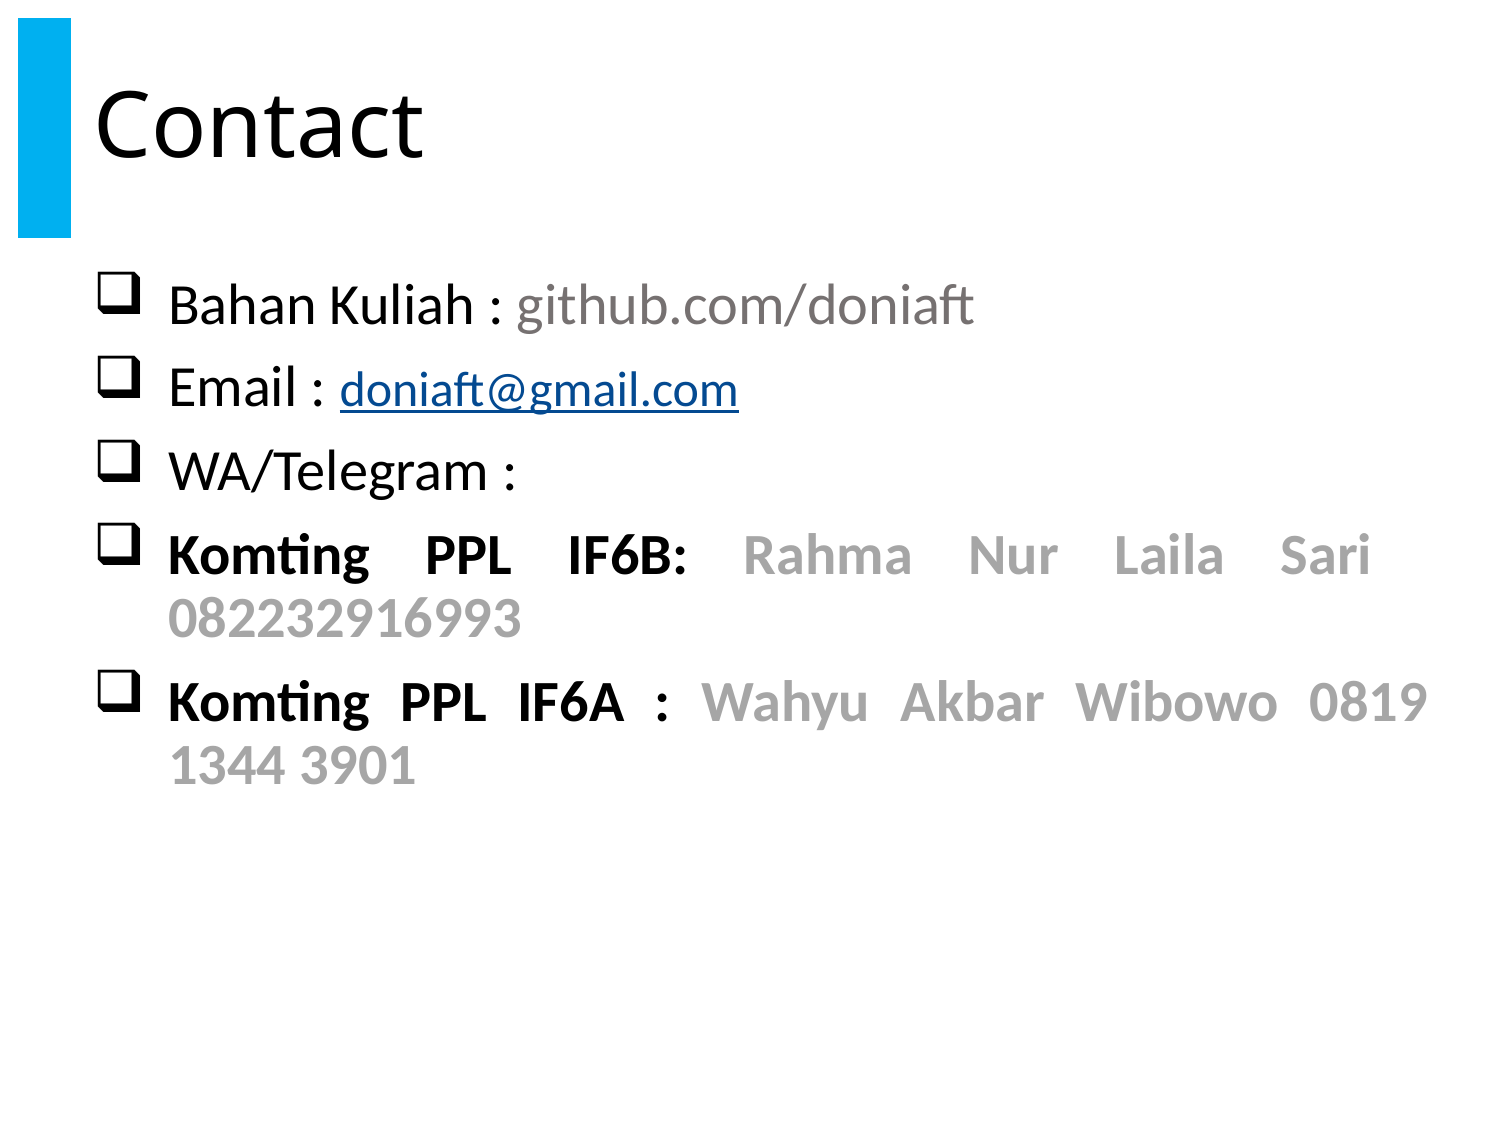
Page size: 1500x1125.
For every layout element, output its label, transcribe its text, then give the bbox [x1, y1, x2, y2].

list Bahan Kuliah : github.com/doniaft Email : doniaft@gmail.com WA/Telegram : Komting PPL IF6B: Rahma Nur Laila Sari 082232916993 Komting PPL IF6A : Wahyu Akbar Wibowo 0819 1344 3901 [78, 272, 1443, 1070]
title Contact [78, 19, 1443, 237]
